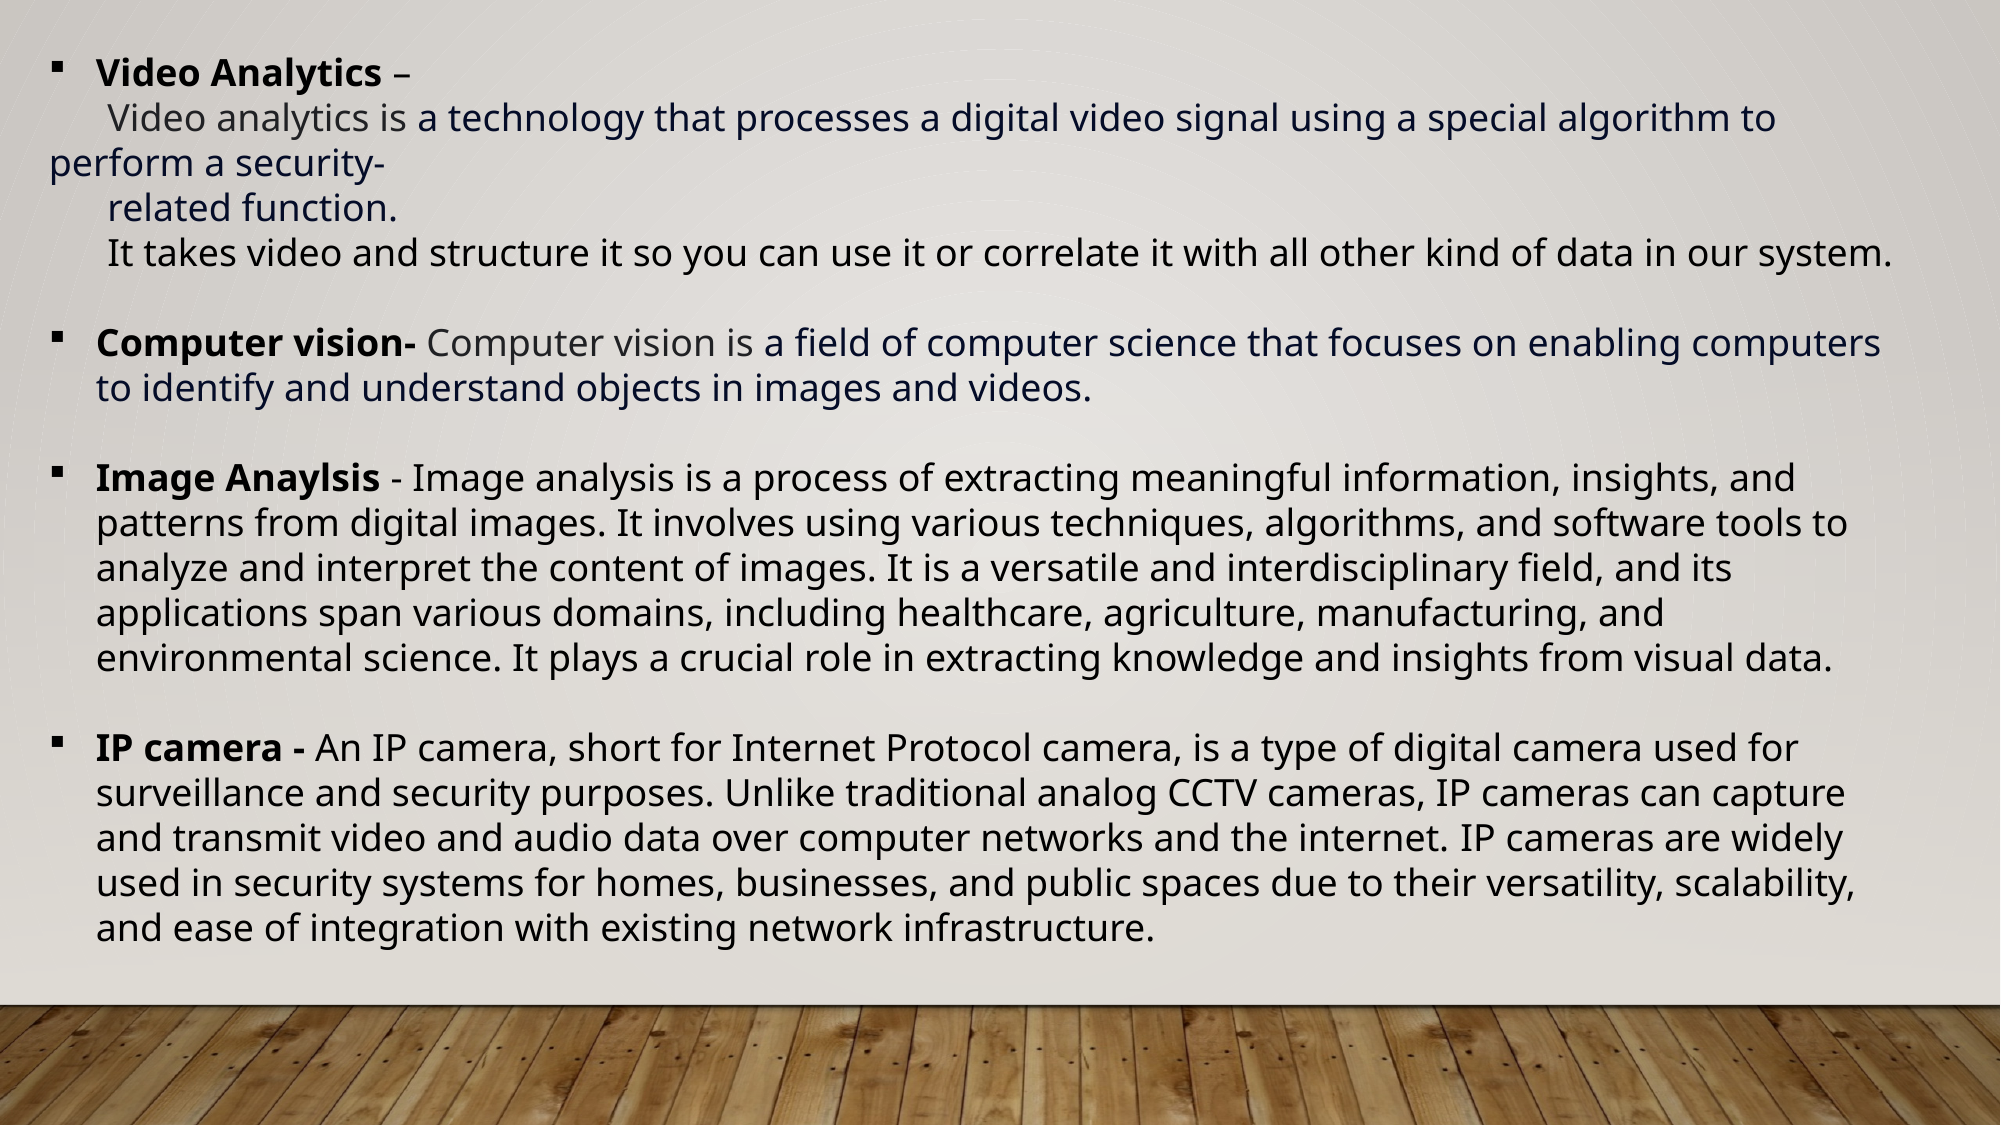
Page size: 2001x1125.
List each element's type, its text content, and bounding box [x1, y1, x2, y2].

text_box Video Analytics – Video analytics is a technology that processes a digital video signal using a special algorithm to perform a security- related function. It takes video and structure it so you can use it or correlate it with all other kind of data in our system. Computer vision- Computer vision is a field of computer science that focuses on enabling computers to identify and understand objects in images and videos. Image Anaylsis - Image analysis is a process of extracting meaningful information, insights, and patterns from digital images. It involves using various techniques, algorithms, and software tools to analyze and interpret the content of images. It is a versatile and interdisciplinary field, and its applications span various domains, including healthcare, agriculture, manufacturing, and environmental science. It plays a crucial role in extracting knowledge and insights from visual data. IP camera - An IP camera, short for Internet Protocol camera, is a type of digital camera used for surveillance and security purposes. Unlike traditional analog CCTV cameras, IP cameras can capture and transmit video and audio data over computer networks and the internet. IP cameras are widely used in security systems for homes, businesses, and public spaces due to their versatility, scalability, and ease of integration with existing network infrastructure. [34, 41, 1939, 1047]
picture [0, 1005, 2000, 1125]
